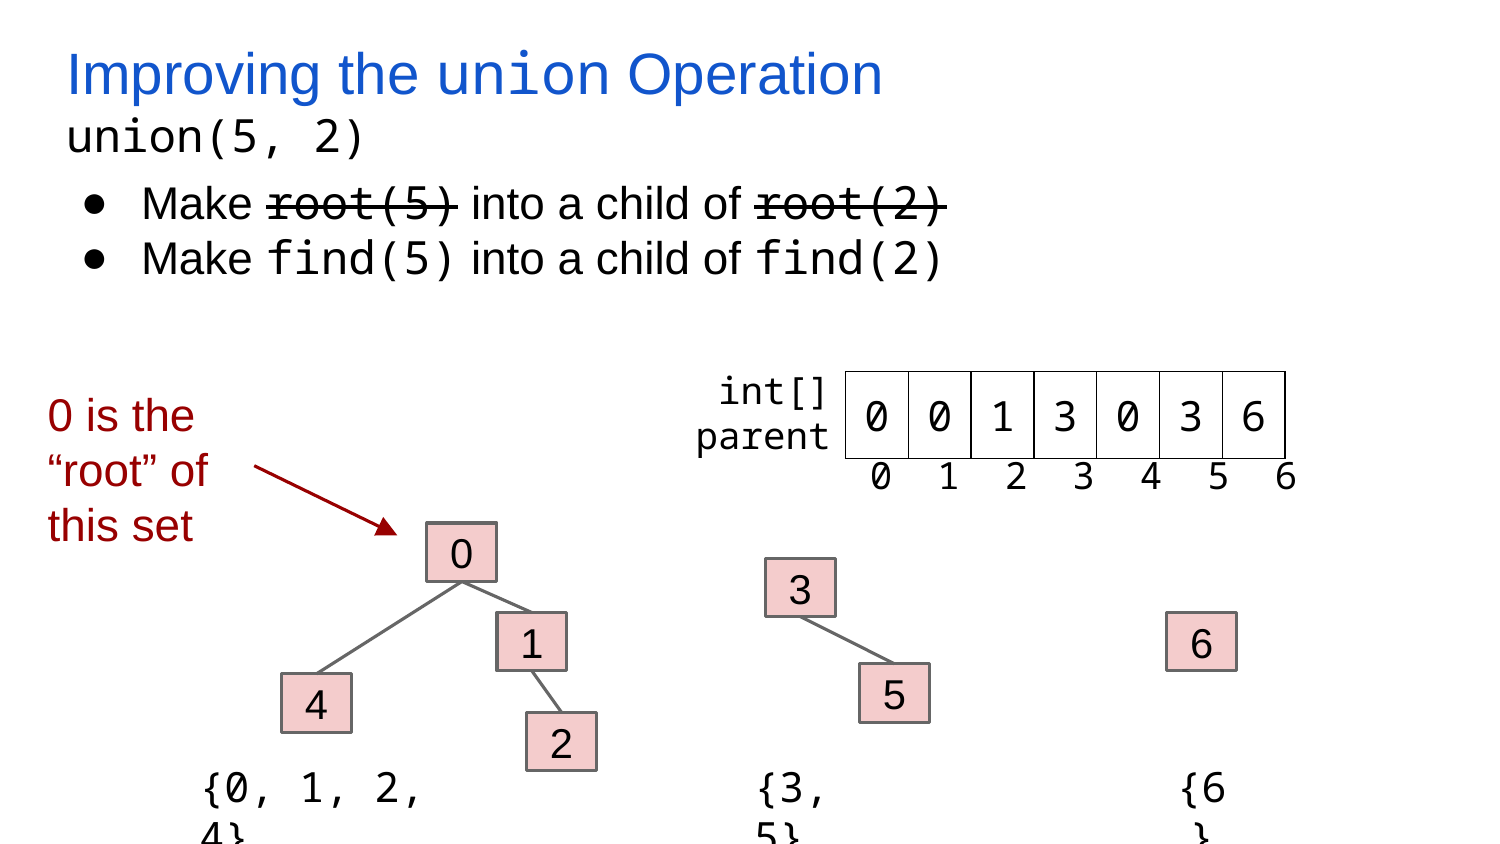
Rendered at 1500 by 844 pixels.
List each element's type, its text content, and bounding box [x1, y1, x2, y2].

table_header 1 [972, 372, 1033, 437]
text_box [800, 616, 895, 664]
text_box {0, 1, 2, 4} [184, 745, 497, 826]
table_header 3 [1160, 372, 1222, 437]
text_box 4 [281, 673, 352, 733]
table_header 0 [1097, 372, 1159, 437]
text_box 0 1 2 3 4 5 6 [854, 437, 1344, 483]
text_box 3 [765, 558, 836, 617]
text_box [32, 369, 398, 562]
text_box 6 [1166, 612, 1237, 671]
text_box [531, 670, 562, 713]
table_header 6 [1223, 372, 1284, 437]
table_header 0 [909, 372, 970, 437]
text_box 0 [426, 523, 497, 579]
text_box 5 [859, 663, 930, 723]
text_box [461, 581, 533, 613]
text_box 1 [496, 612, 567, 671]
text_box 2 [526, 712, 597, 771]
table_header 3 [1035, 372, 1096, 437]
text_box {6} [1150, 745, 1253, 826]
text_box {3, 5} [739, 745, 909, 826]
title Improving the union Operation [51, 21, 1449, 115]
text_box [316, 581, 463, 675]
table_header 0 [846, 372, 908, 458]
text_box union(5, 2) Make root(5) into a child of root(2) Make find(5) into a child of find(2) [51, 91, 1412, 342]
text_box int[] parent [645, 357, 846, 466]
